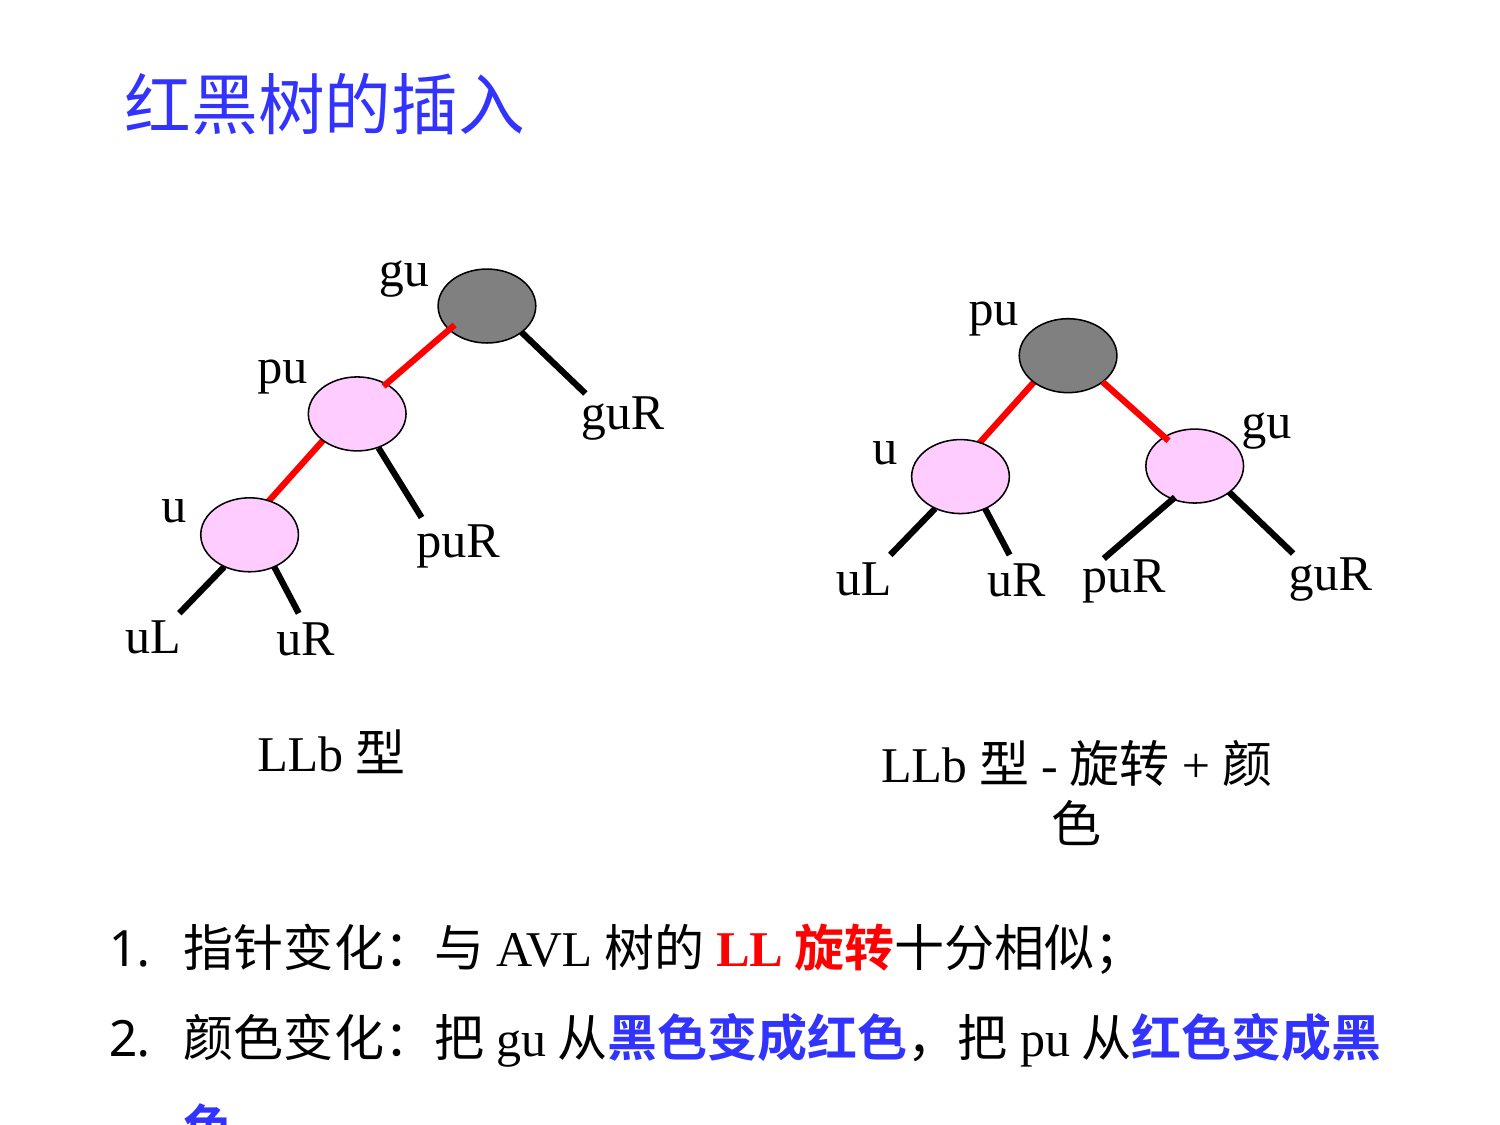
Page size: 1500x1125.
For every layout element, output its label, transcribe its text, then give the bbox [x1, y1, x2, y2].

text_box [820, 267, 1439, 616]
text_box 红黑树的插入 [110, 55, 587, 151]
text_box LLb型-旋转+颜色 [853, 725, 1300, 861]
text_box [109, 228, 731, 674]
text_box 指针变化：与AVL树的LL旋转十分相似； 颜色变化：把gu从黑色变成红色，把pu从红色变成黑色。 [94, 878, 1418, 1125]
text_box LLb型 [201, 714, 461, 789]
